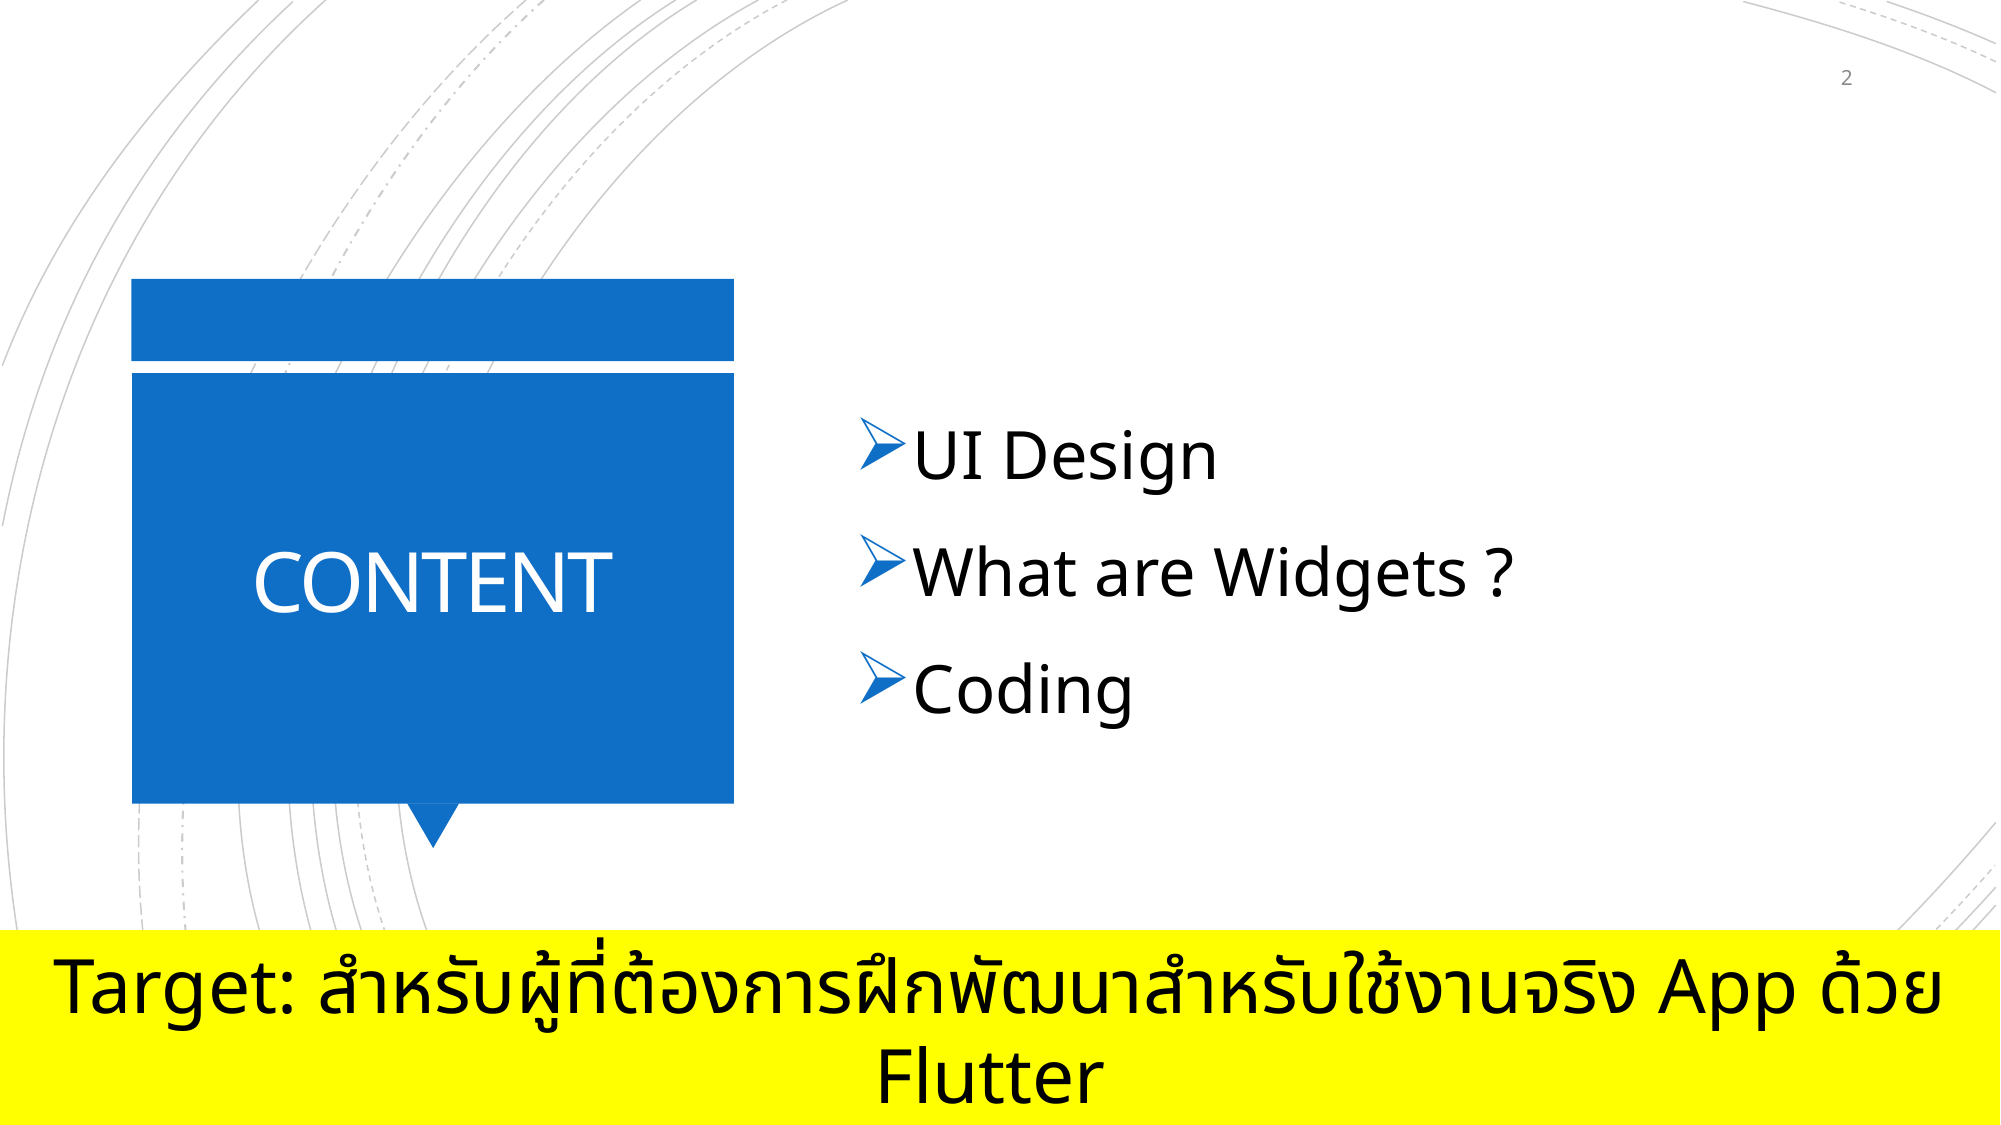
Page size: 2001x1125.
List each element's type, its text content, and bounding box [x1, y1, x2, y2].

title CONTENT [145, 385, 720, 789]
slide_number 2 [1717, 52, 1868, 105]
list UI Design What are Widgets ? Coding [839, 131, 1924, 930]
text_box Target: สำหรับผู้ที่ต้องการฝึกพัฒนาสำหรับใช้งานจริง App ด้วย Flutter [0, 930, 2000, 1125]
